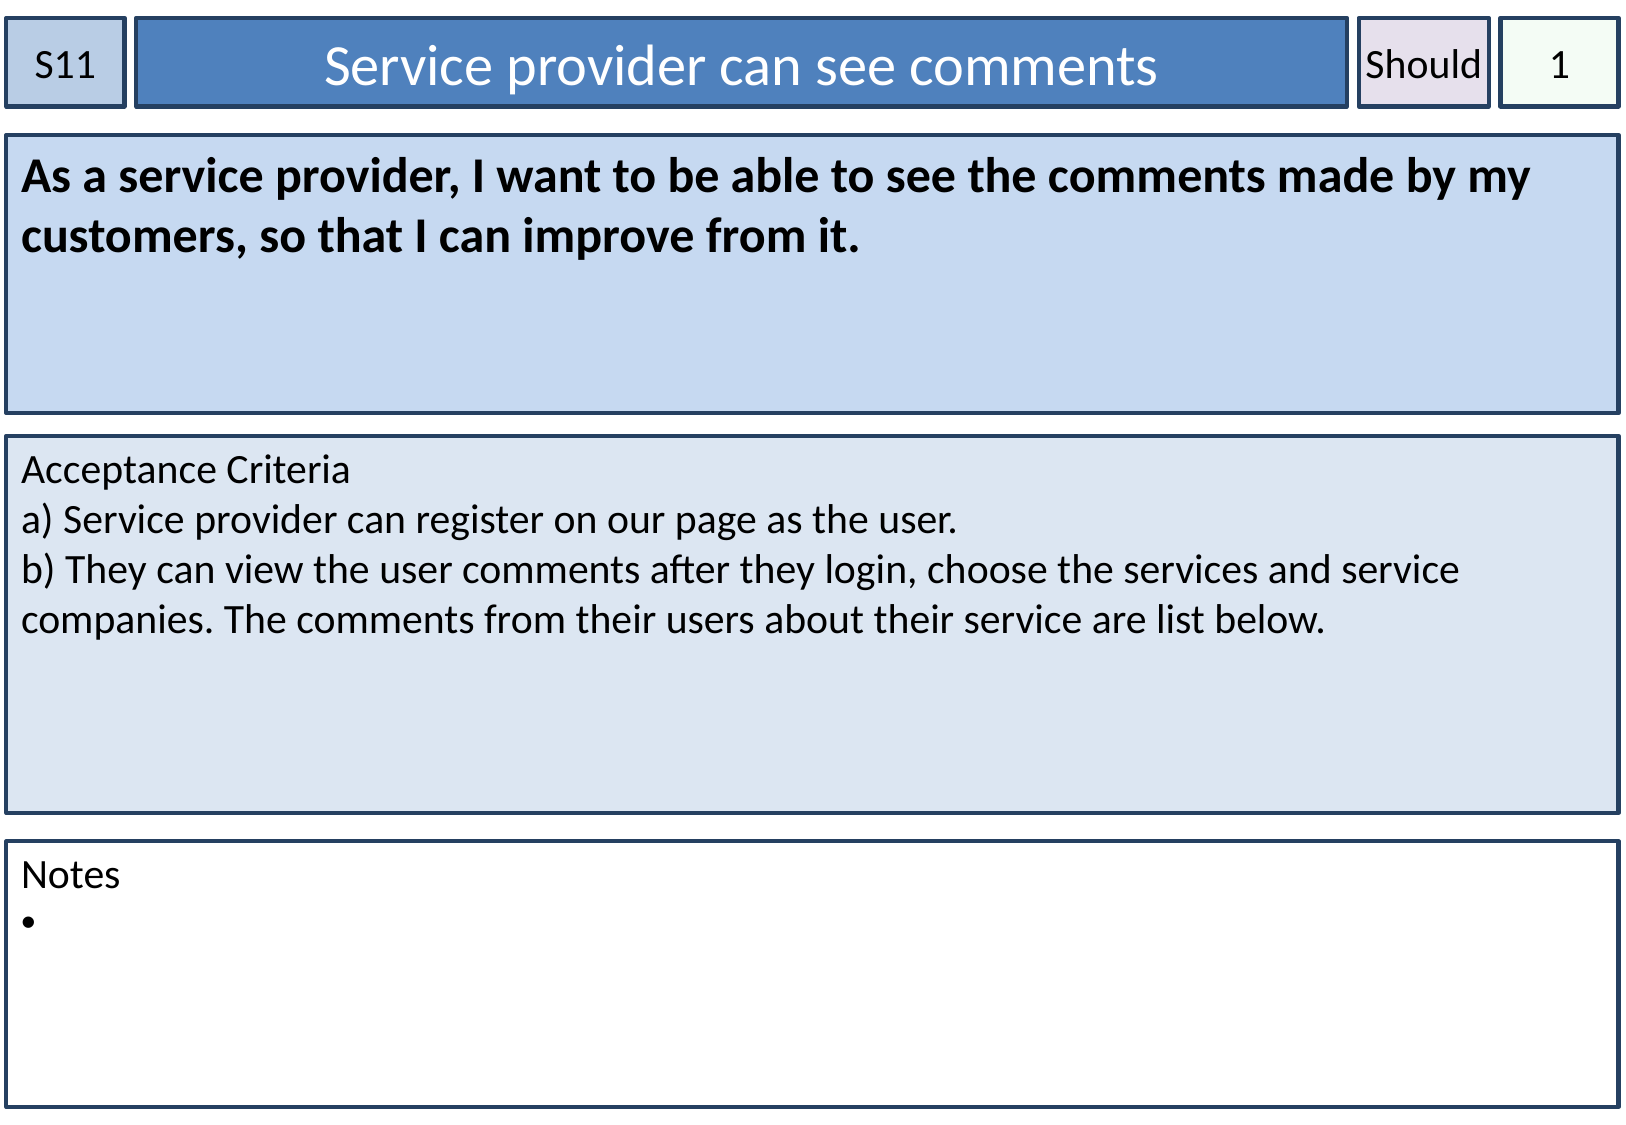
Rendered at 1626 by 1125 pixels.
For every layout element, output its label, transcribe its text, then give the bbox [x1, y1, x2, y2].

text_box Service provider can see comments [134, 16, 1349, 109]
text_box 1 [1498, 16, 1621, 109]
text_box Should [1357, 16, 1491, 109]
text_box Notes [4, 839, 1621, 1109]
text_box S11 [4, 16, 127, 109]
text_box Acceptance Criteria a) Service provider can register on our page as the user. b) They can view the user comments after they login, choose the services and service companies. The comments from their users about their service are list below. [4, 434, 1621, 815]
text_box As a service provider, I want to be able to see the comments made by my customers, so that I can improve from it. [4, 133, 1621, 415]
